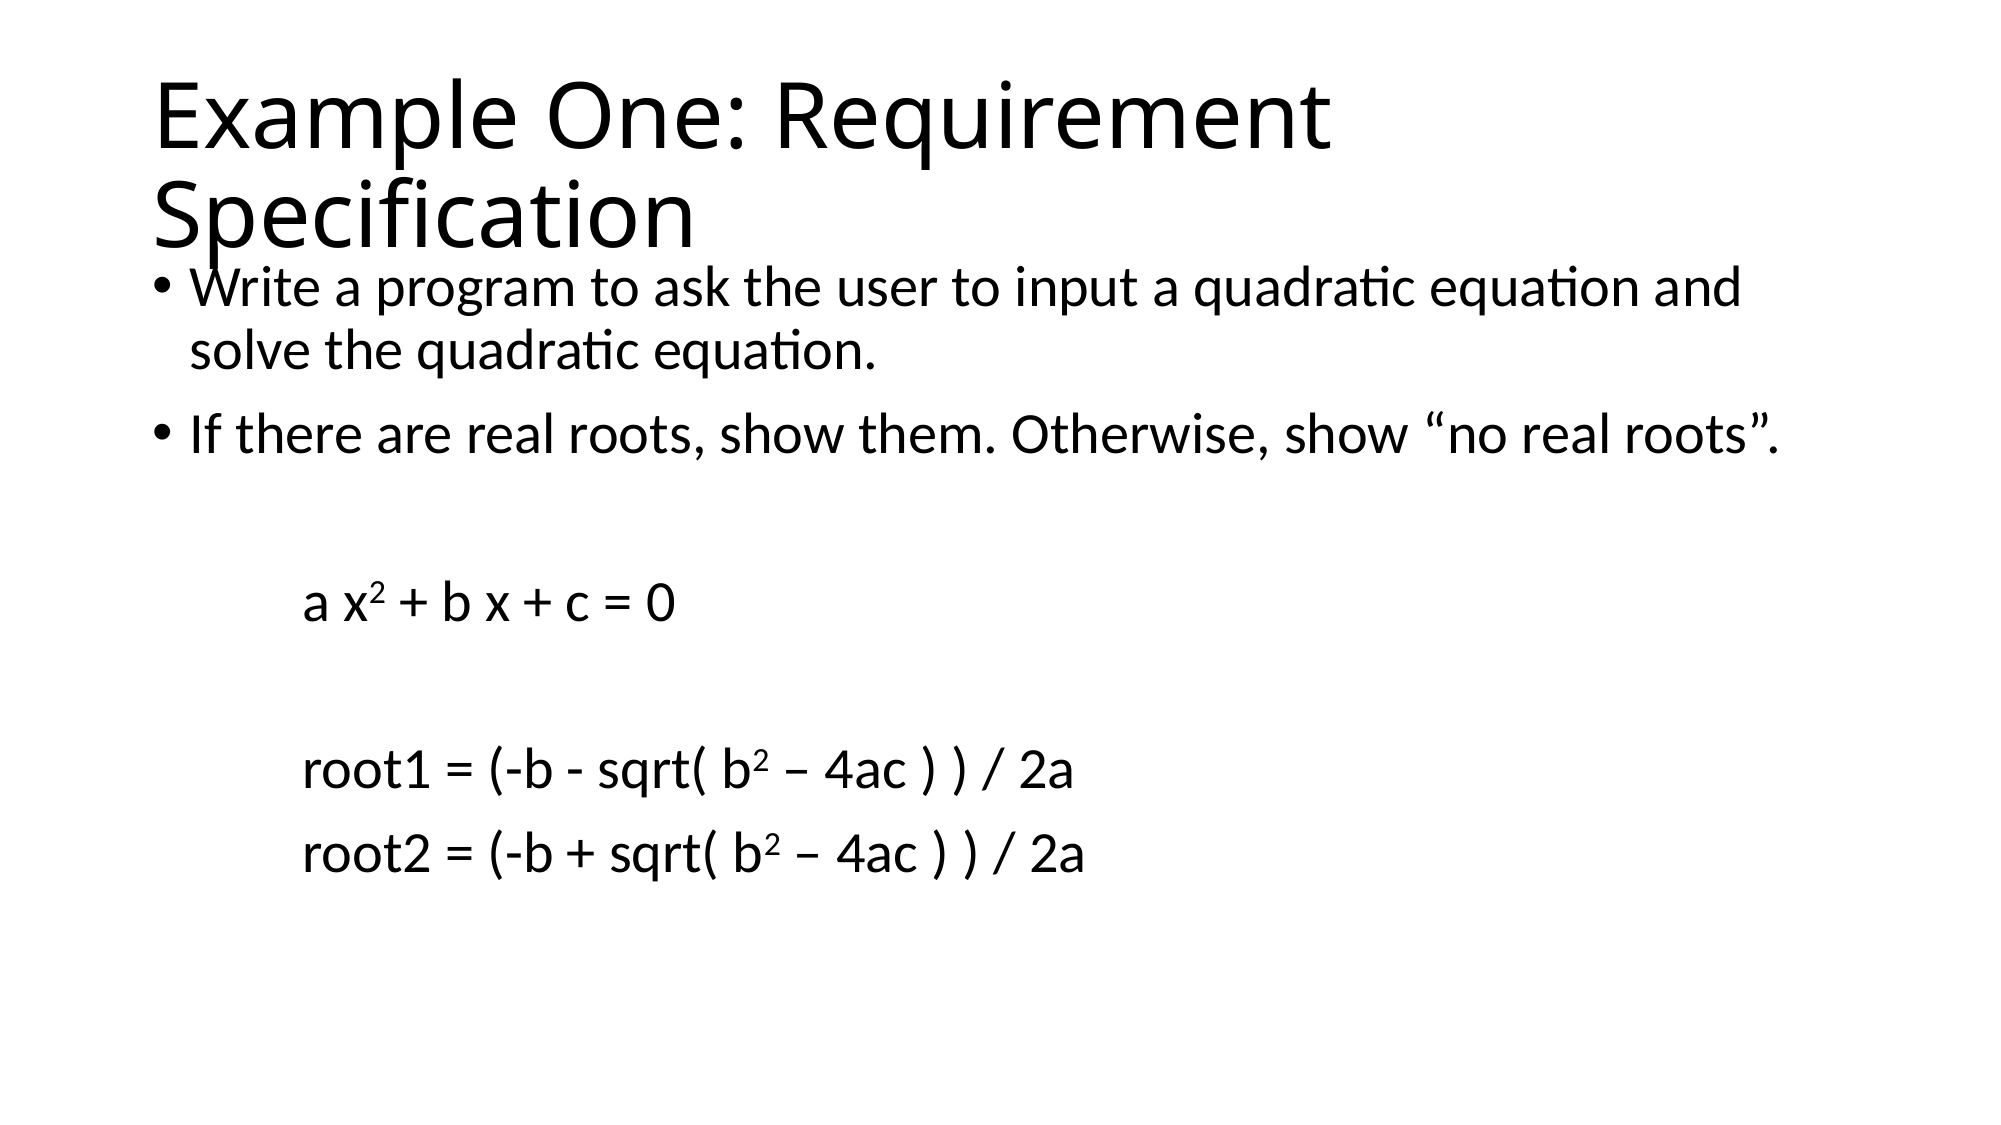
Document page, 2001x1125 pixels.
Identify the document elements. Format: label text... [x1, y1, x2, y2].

title Example One: Requirement Specification [137, 59, 1863, 249]
list Write a program to ask the user to input a quadratic equation and solve the quadratic equation. If there are real roots, show them. Otherwise, show “no real roots”. a x2 + b x + c = 0 root1 = (-b - sqrt( b2 – 4ac ) ) / 2a root2 = (-b + sqrt( b2 – 4ac ) ) / 2a [137, 249, 1863, 1014]
